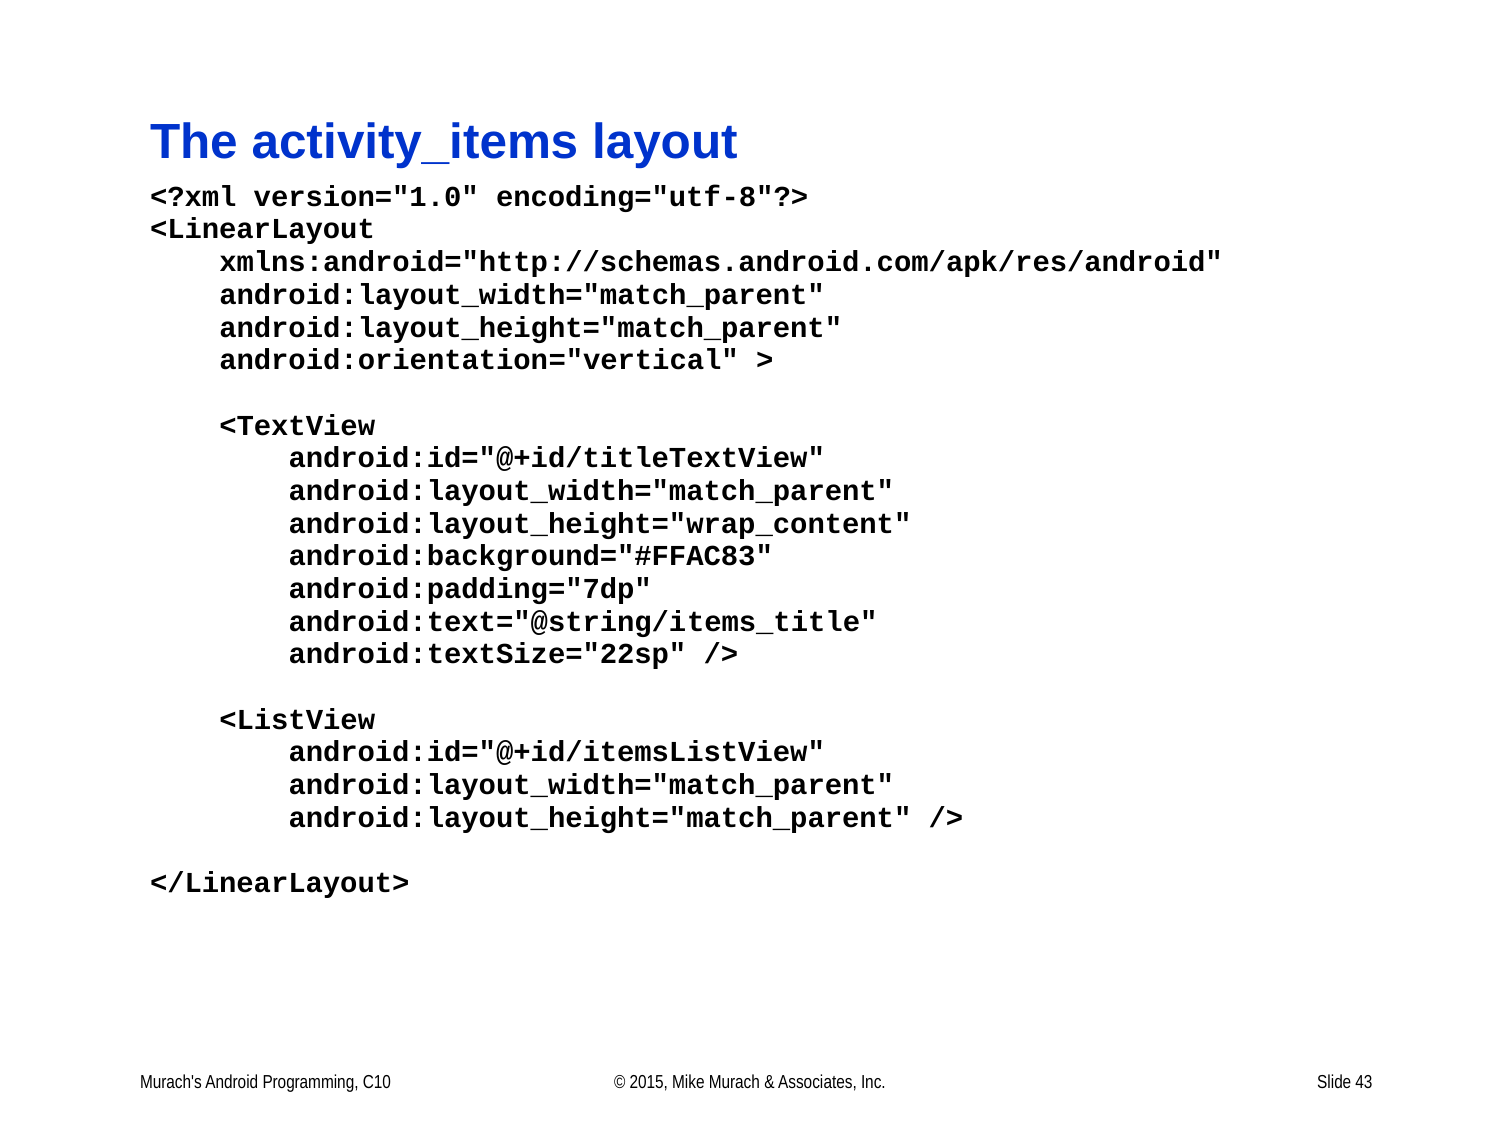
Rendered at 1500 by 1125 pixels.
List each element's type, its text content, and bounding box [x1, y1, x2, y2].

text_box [149, 112, 1265, 940]
slide_number Slide 43 [1074, 1025, 1388, 1100]
footer © 2015, Mike Murach & Associates, Inc. [474, 1025, 1025, 1100]
slide_number Murach's Android Programming, C10 [125, 1025, 450, 1100]
